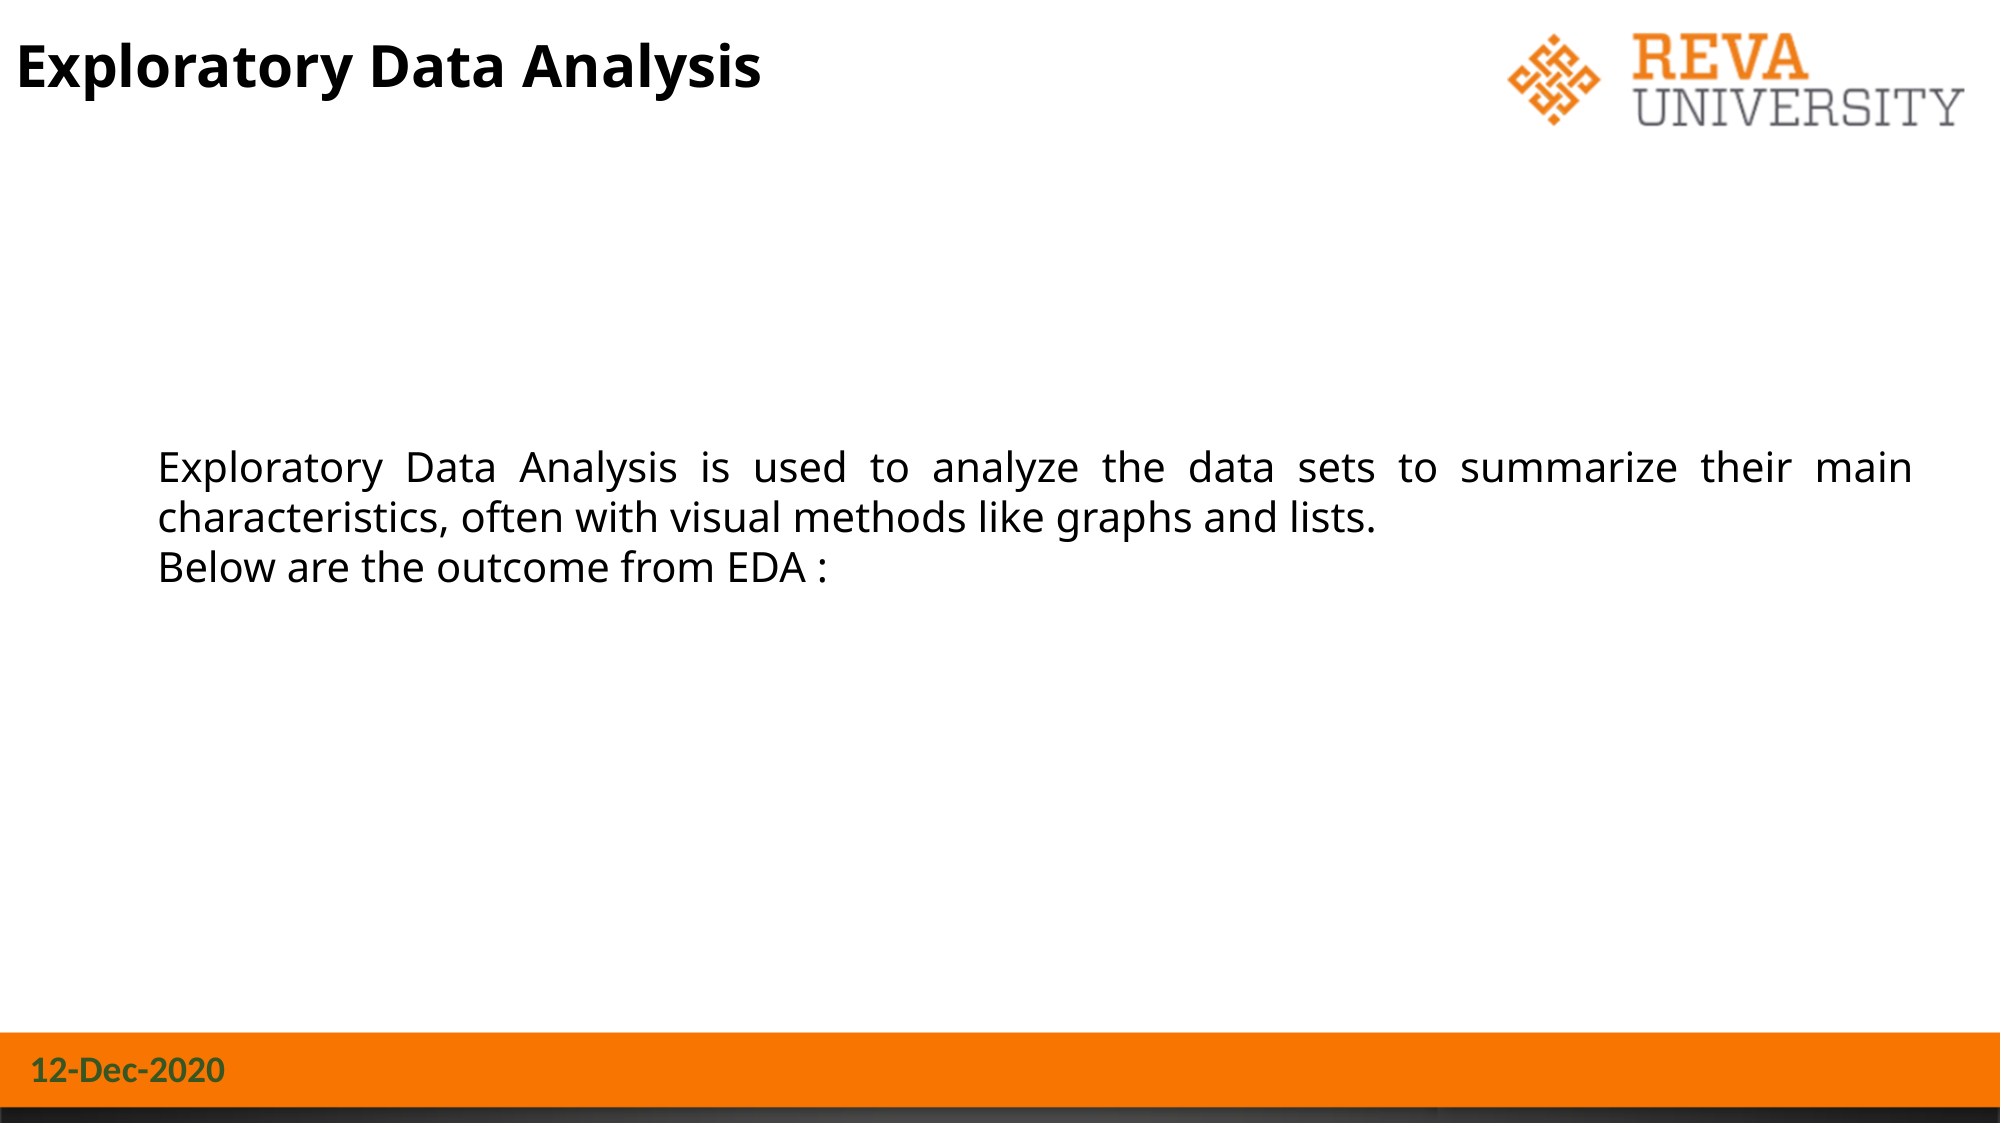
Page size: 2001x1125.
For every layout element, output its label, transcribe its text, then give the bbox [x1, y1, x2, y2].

text_box Exploratory Data Analysis is used to analyze the data sets to summarize their main characteristics, often with visual methods like graphs and lists. Below are the outcome from EDA : [142, 433, 1930, 659]
picture [1507, 15, 1988, 144]
title Exploratory Data Analysis [0, 0, 1834, 137]
picture [0, 1020, 2000, 1123]
text_box 12-Dec-2020 [14, 1037, 305, 1098]
